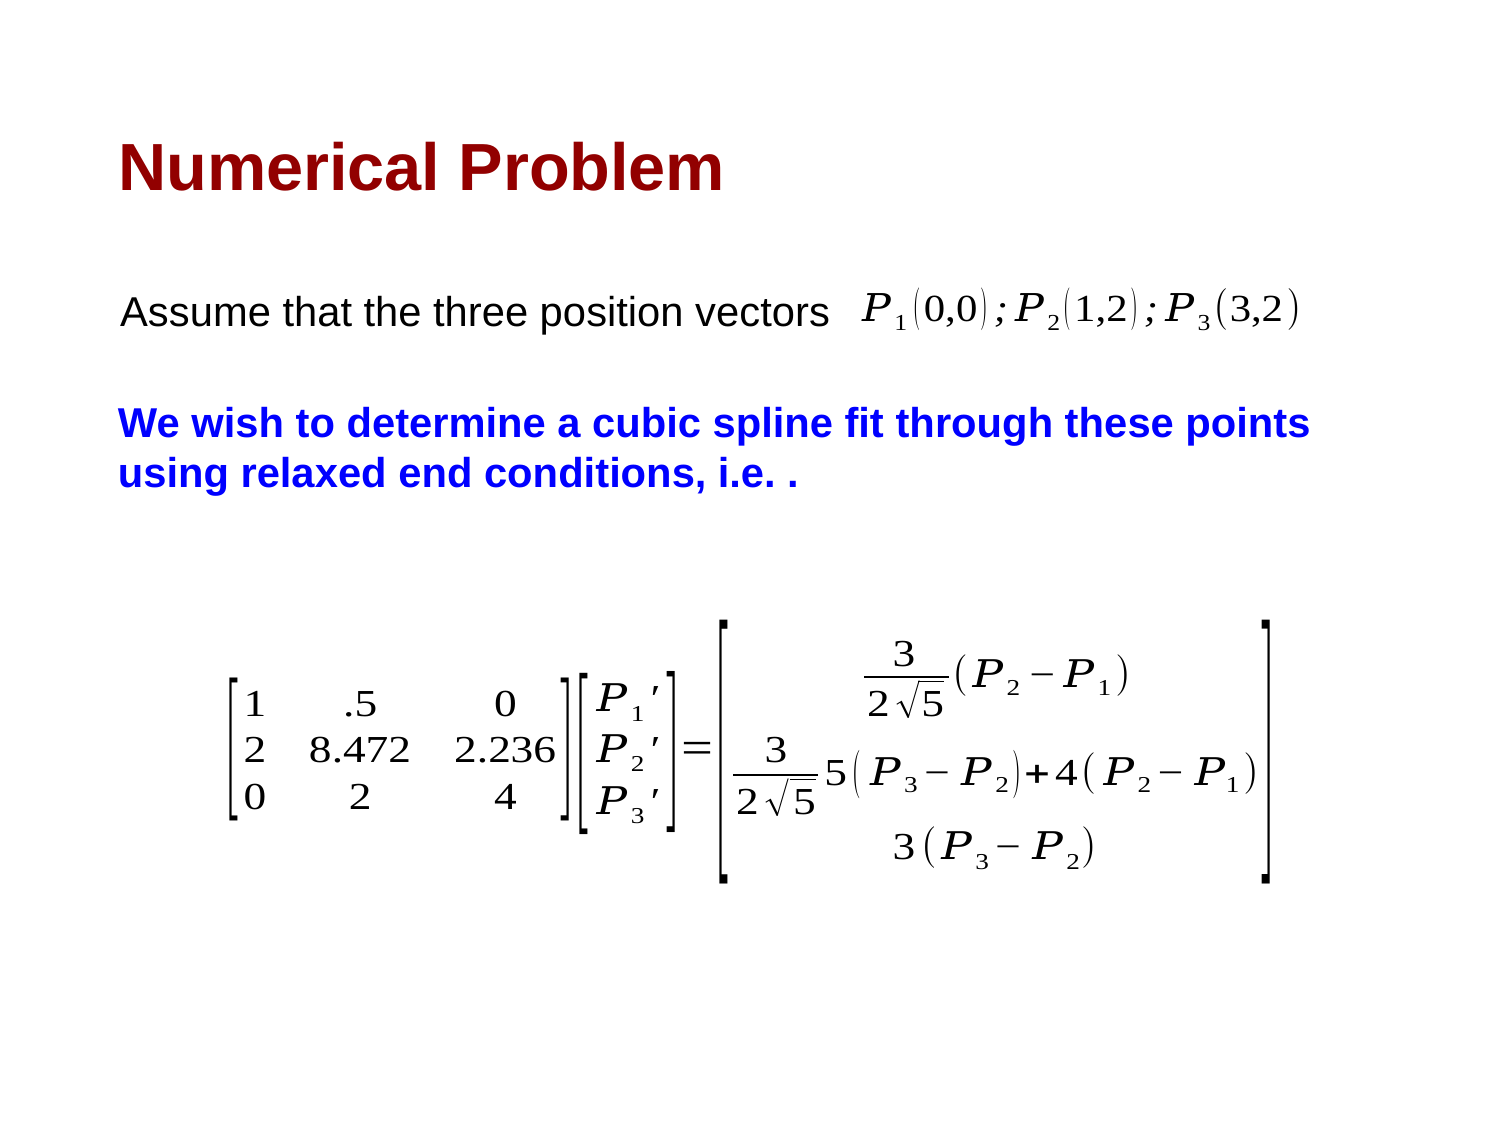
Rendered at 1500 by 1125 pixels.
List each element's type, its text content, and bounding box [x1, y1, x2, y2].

title Numerical Problem [103, 59, 1397, 278]
text_box Assume that the three position vectors [105, 277, 857, 343]
